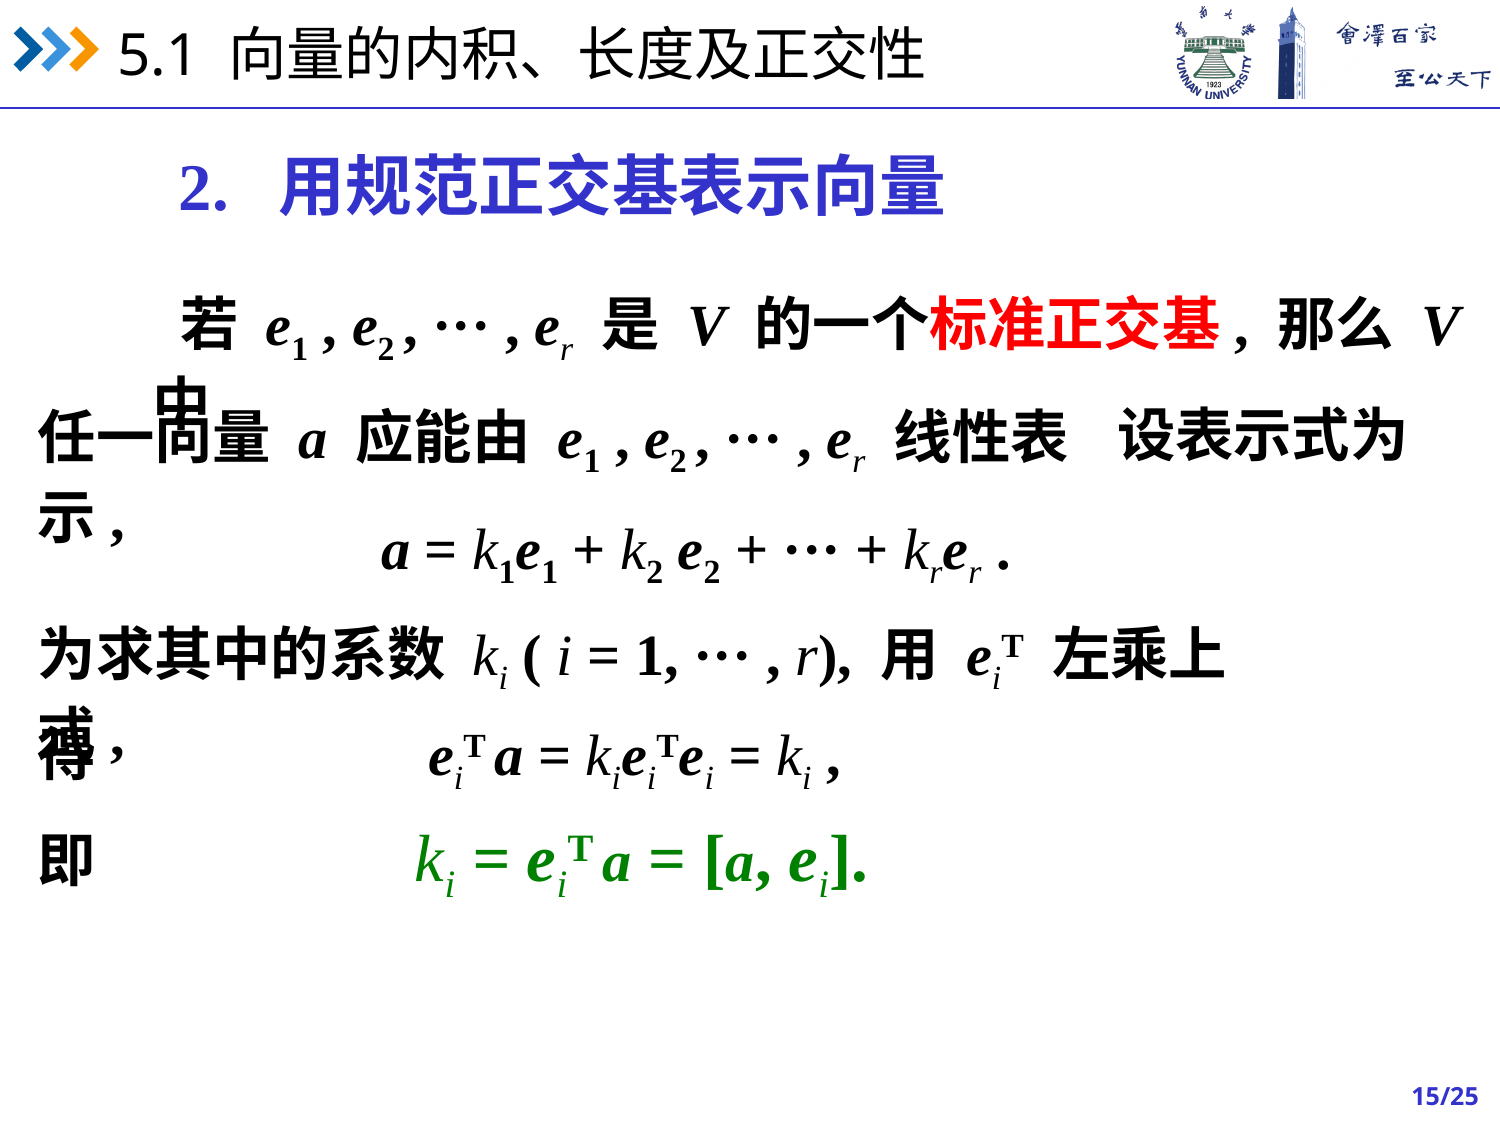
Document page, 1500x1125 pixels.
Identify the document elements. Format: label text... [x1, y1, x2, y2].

text_box 设表示式为 [1102, 390, 1471, 476]
text_box 若 e1 , e2 , ··· , er 是 V 的一个标准正交基, 那么 V 中 [138, 280, 1500, 445]
text_box a = k1e1 + k2 e2 + ··· + krer . [352, 558, 1140, 598]
picture [1272, 6, 1496, 99]
picture [1175, 6, 1256, 99]
text_box 为求其中的系数 ki ( i = 1, ··· , r), 用 eiT 左乘上式, [23, 609, 1303, 774]
text_box 2. 用规范正交基表示向量 [48, 136, 1336, 232]
text_box 任一向量 a 应能由 e1 , e2 , ··· , er 线性表示, [23, 392, 1140, 558]
text_box 即 ki = eiT a = [a, ei]. [23, 807, 1164, 913]
text_box 得 eiT a = kieiTei = ki , [23, 774, 1128, 804]
